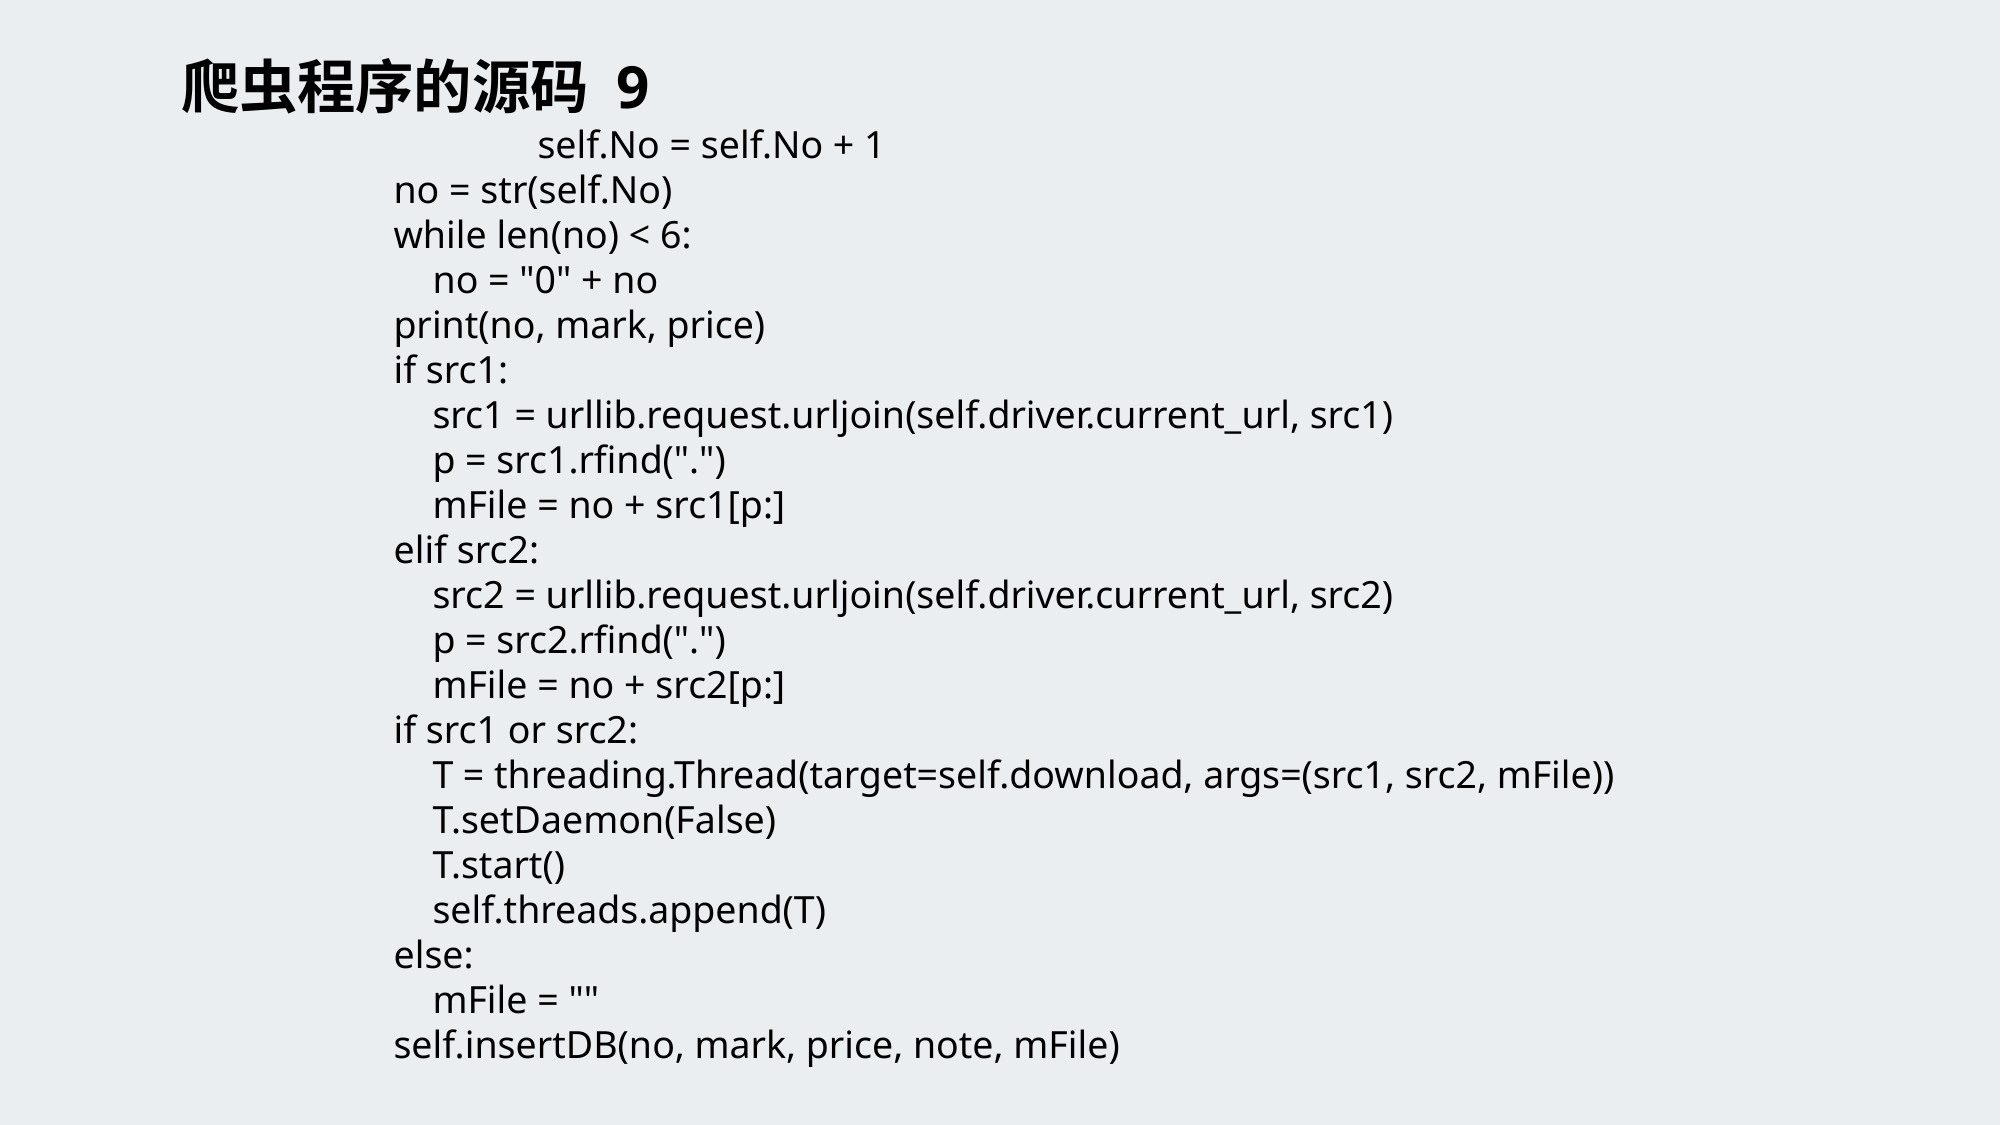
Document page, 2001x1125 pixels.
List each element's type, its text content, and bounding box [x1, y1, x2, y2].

list self.No = self.No + 1 no = str(self.No) while len(no) < 6: no = "0" + no print(no, mark, price) if src1: src1 = urllib.request.urljoin(self.driver.current_url, src1) p = src1.rfind(".") mFile = no + src1[p:] elif src2: src2 = urllib.request.urljoin(self.driver.current_url, src2) p = src2.rfind(".") mFile = no + src2[p:] if src1 or src2: T = threading.Thread(target=self.download, args=(src1, src2, mFile)) T.setDaemon(False) T.start() self.threads.append(T) else: mFile = "" self.insertDB(no, mark, price, note, mFile) [237, 120, 1875, 1125]
title 爬虫程序的源码 9 [181, 50, 1405, 121]
